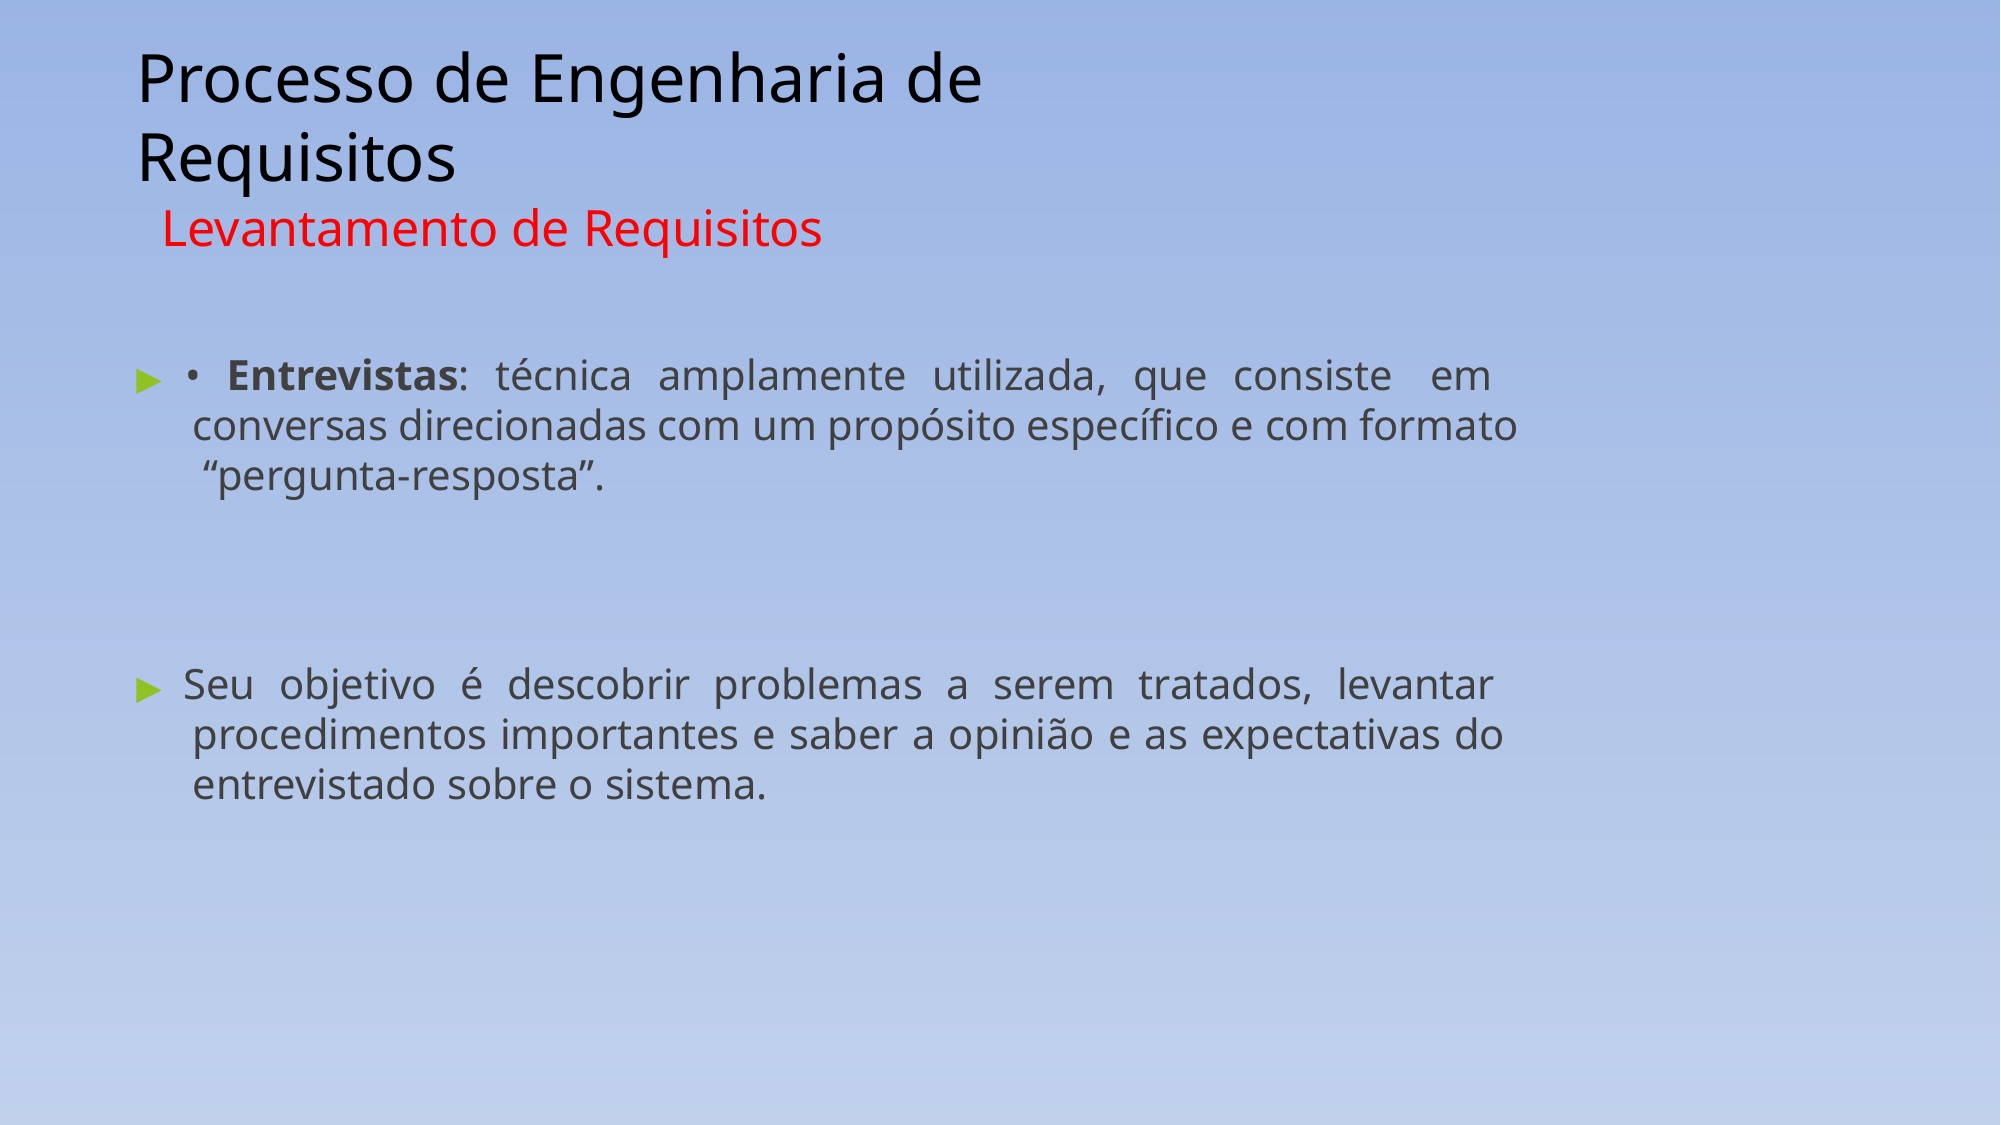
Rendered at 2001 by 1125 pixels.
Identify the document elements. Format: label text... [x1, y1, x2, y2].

text_box Levantamento de Requisitos ▶ • Entrevistas: técnica amplamente utilizada, que consiste em conversas direcionadas com um propósito específico e com formato “pergunta-resposta”. [134, 194, 1519, 499]
title Processo de Engenharia de Requisitos [134, 33, 1253, 194]
text_box ▶ Seu objetivo é descobrir problemas a serem tratados, levantar procedimentos importantes e saber a opinião e as expectativas do entrevistado sobre o sistema. [134, 655, 1520, 808]
